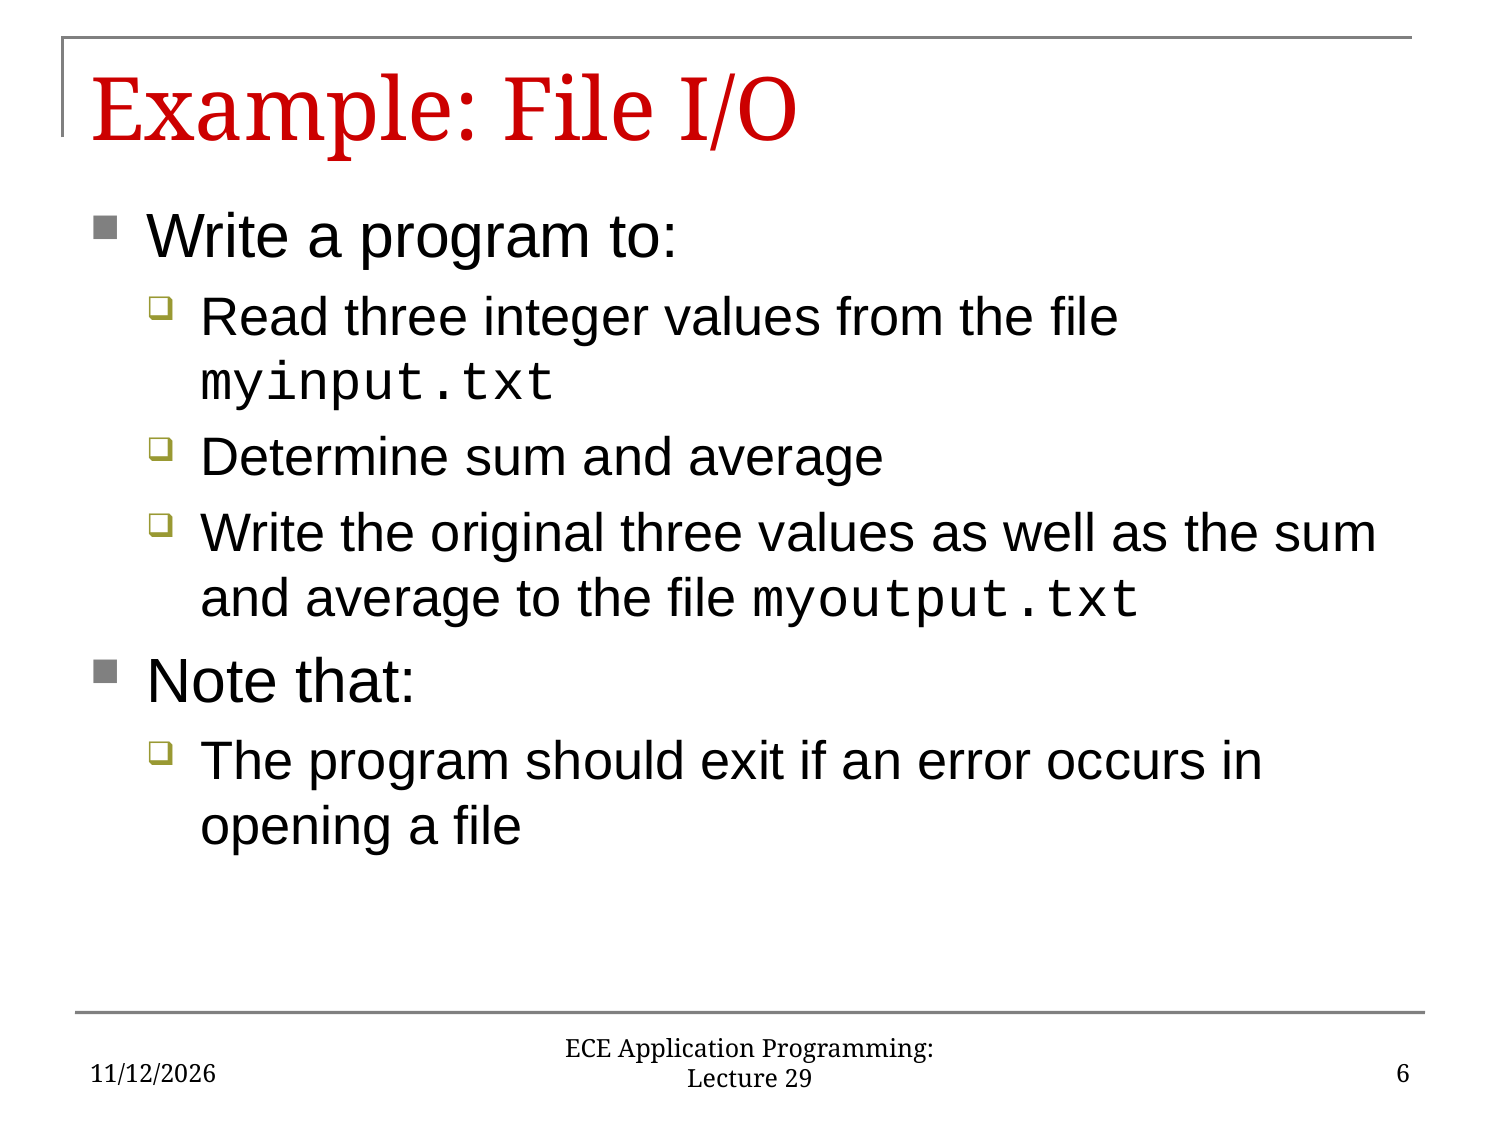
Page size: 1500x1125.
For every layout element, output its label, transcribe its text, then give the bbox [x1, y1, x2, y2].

footer ECE Application Programming: Lecture 29 [512, 1024, 988, 1101]
title Example: File I/O [75, 45, 1425, 163]
slide_number 6 [1074, 1023, 1426, 1100]
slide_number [74, 1023, 426, 1100]
list Write a program to: Read three integer values from the file myinput.txt Determine sum and average Write the original three values as well as the sum and average to the file myoutput.txt Note that: The program should exit if an error occurs in opening a file [75, 187, 1425, 1006]
